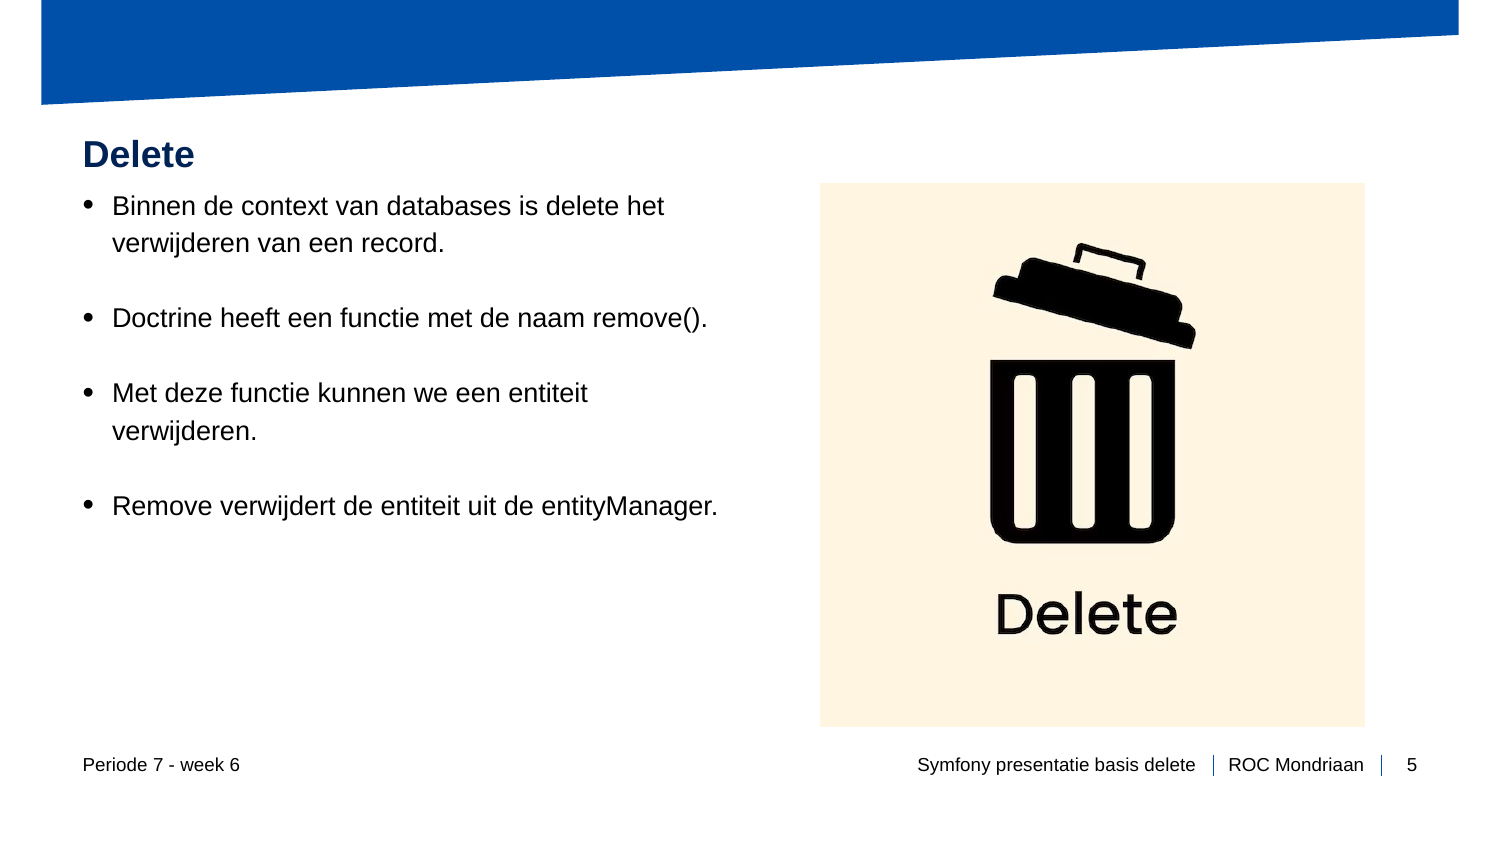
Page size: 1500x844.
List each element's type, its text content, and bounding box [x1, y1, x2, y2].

slide_number 5 [1381, 752, 1418, 783]
slide_number Periode 7 - week 6 [82, 752, 319, 783]
footer Symfony presentatie basis delete [386, 752, 1214, 783]
title Delete [82, 129, 1418, 184]
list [820, 183, 1365, 727]
list Binnen de context van databases is delete het verwijderen van een record. Doctrine heeft een functie met de naam remove(). Met deze functie kunnen we een entiteit verwijderen. Remove verwijdert de entiteit uit de entityManager. [82, 183, 733, 727]
